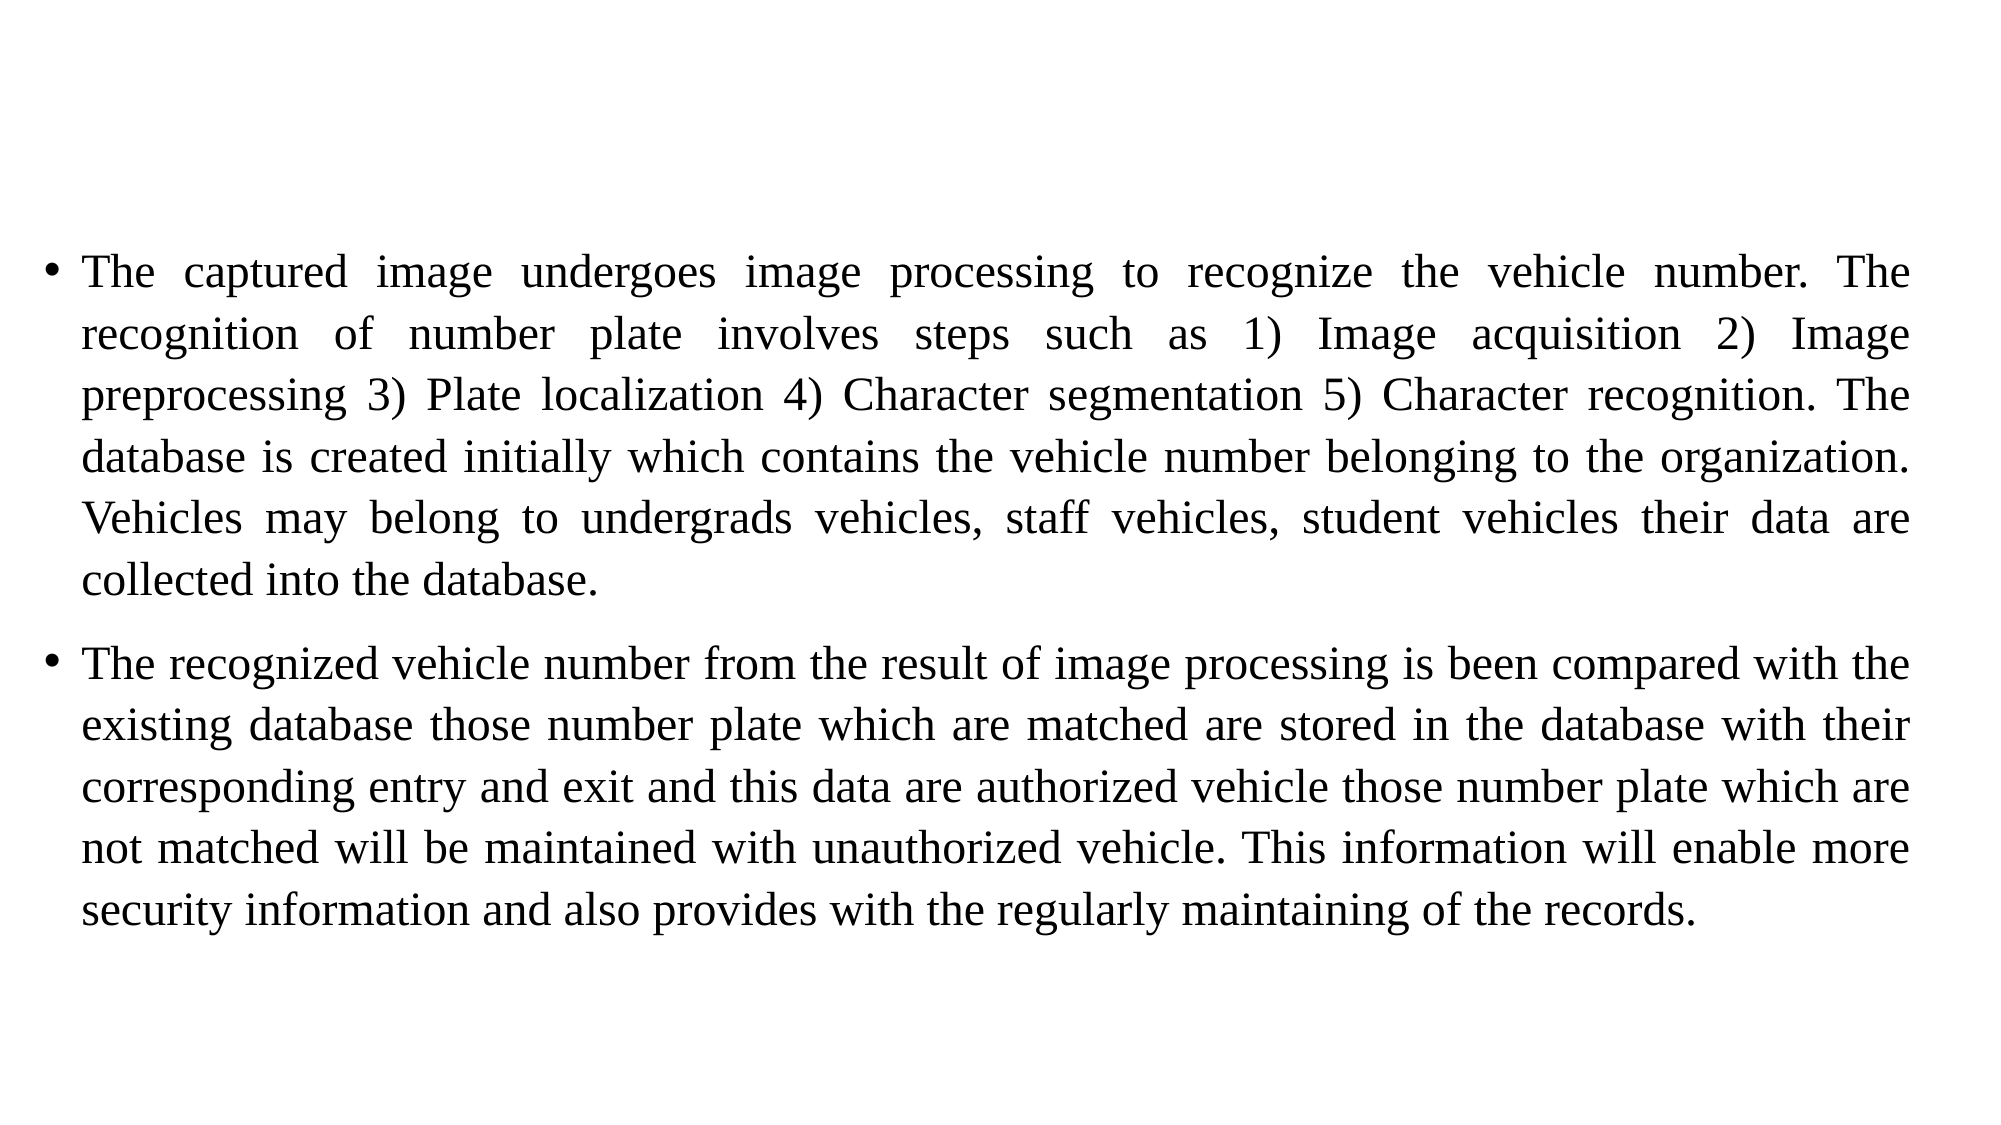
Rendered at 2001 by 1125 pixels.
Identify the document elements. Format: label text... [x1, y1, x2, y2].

list The captured image undergoes image processing to recognize the vehicle number. The recognition of number plate involves steps such as 1) Image acquisition 2) Image preprocessing 3) Plate localization 4) Character segmentation 5) Character recognition. The database is created initially which contains the vehicle number belonging to the organization. Vehicles may belong to undergrads vehicles, staff vehicles, student vehicles their data are collected into the database. The recognized vehicle number from the result of image processing is been compared with the existing database those number plate which are matched are stored in the database with their corresponding entry and exit and this data are authorized vehicle those number plate which are not matched will be maintained with unauthorized vehicle. This information will enable more security information and also provides with the regularly maintaining of the records. [28, 228, 1983, 1112]
